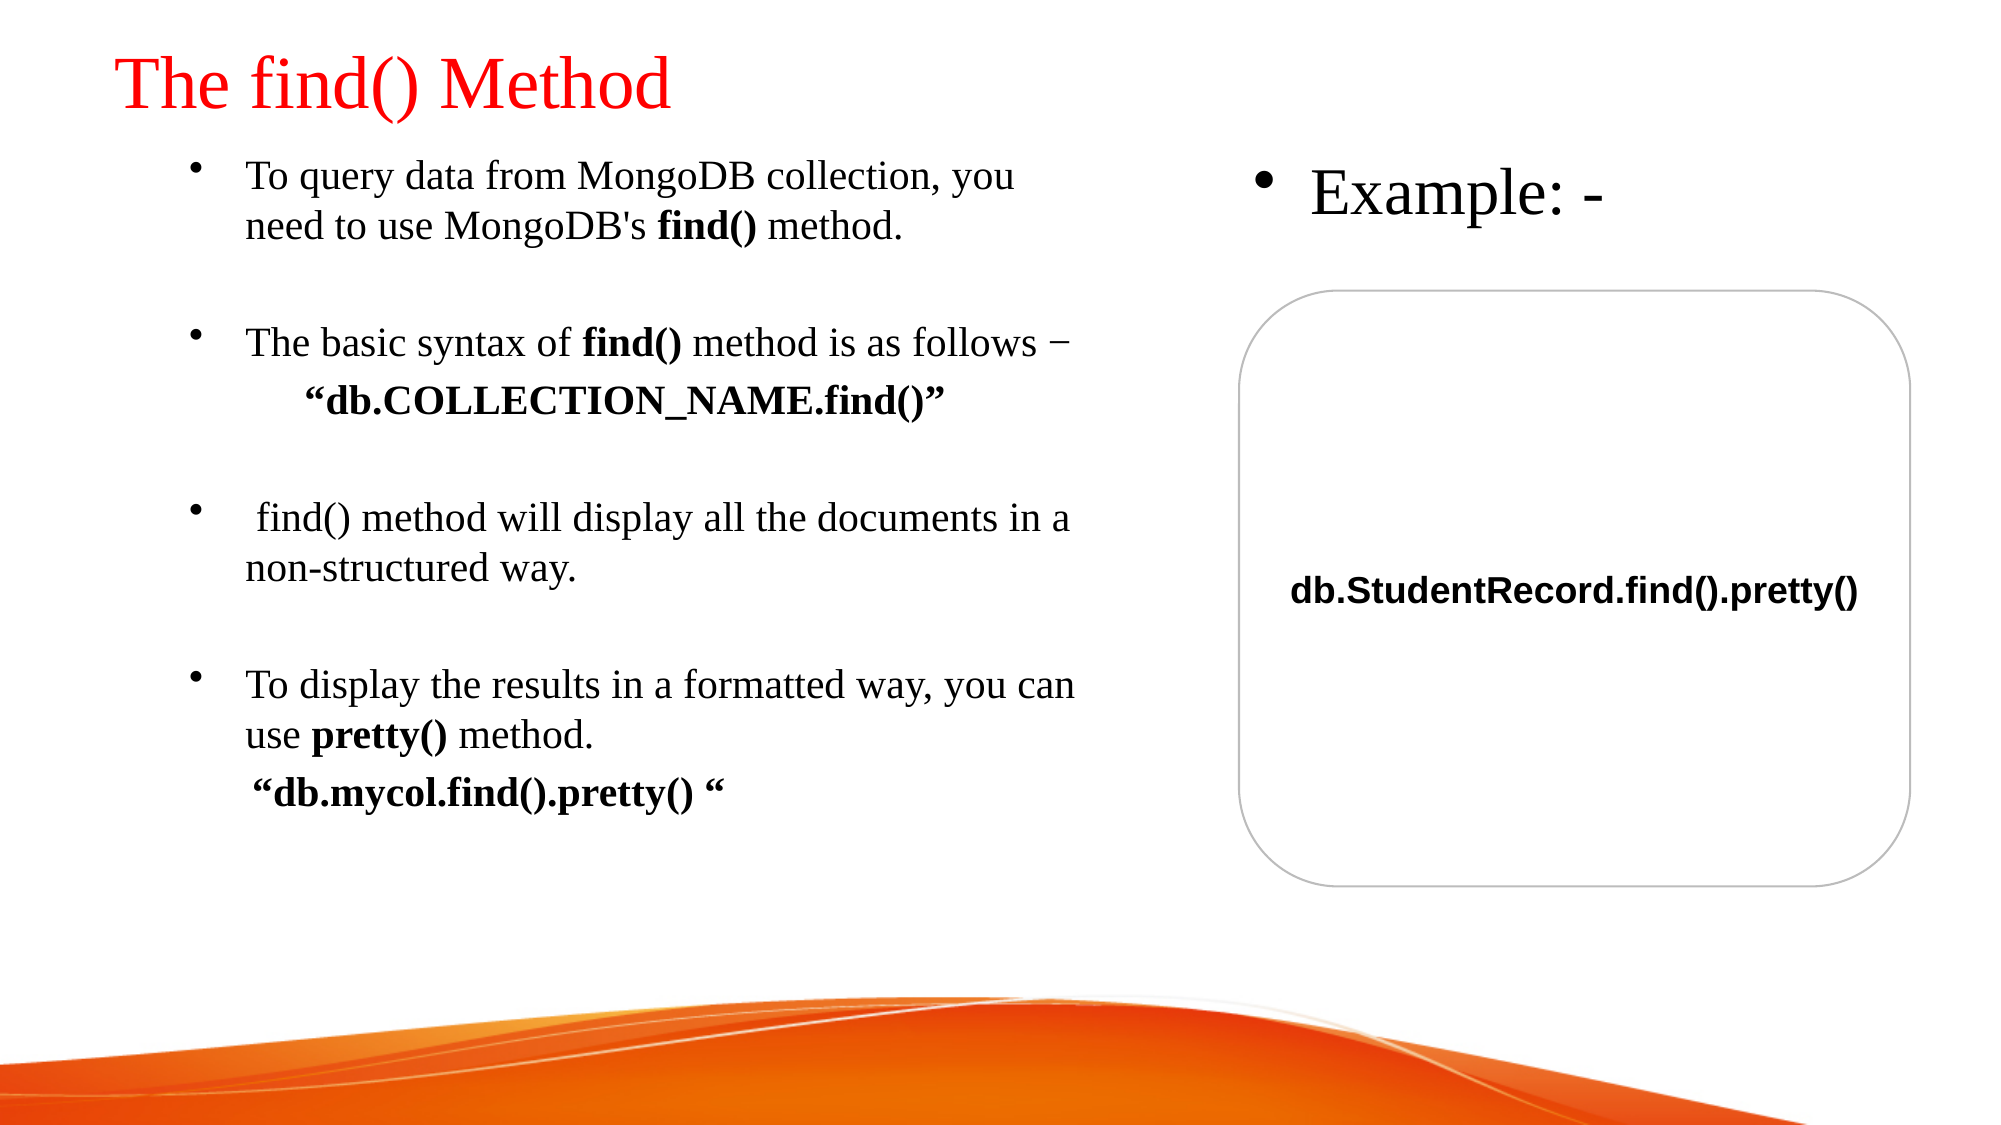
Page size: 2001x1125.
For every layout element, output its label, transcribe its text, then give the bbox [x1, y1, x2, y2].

picture [0, 0, 2000, 1125]
title The find() Method [99, 30, 1901, 127]
text_box db.StudentRecord.find().pretty() [1237, 289, 1912, 888]
list To query data from MongoDB collection, you need to use MongoDB's find() method. The basic syntax of find() method is as follows − “db.COLLECTION_NAME.find()” find() method will display all the documents in a non-structured way. To display the results in a formatted way, you can use pretty() method. “db.mycol.find().pretty() “ [174, 140, 1119, 914]
list Example: - [1238, 140, 1961, 830]
